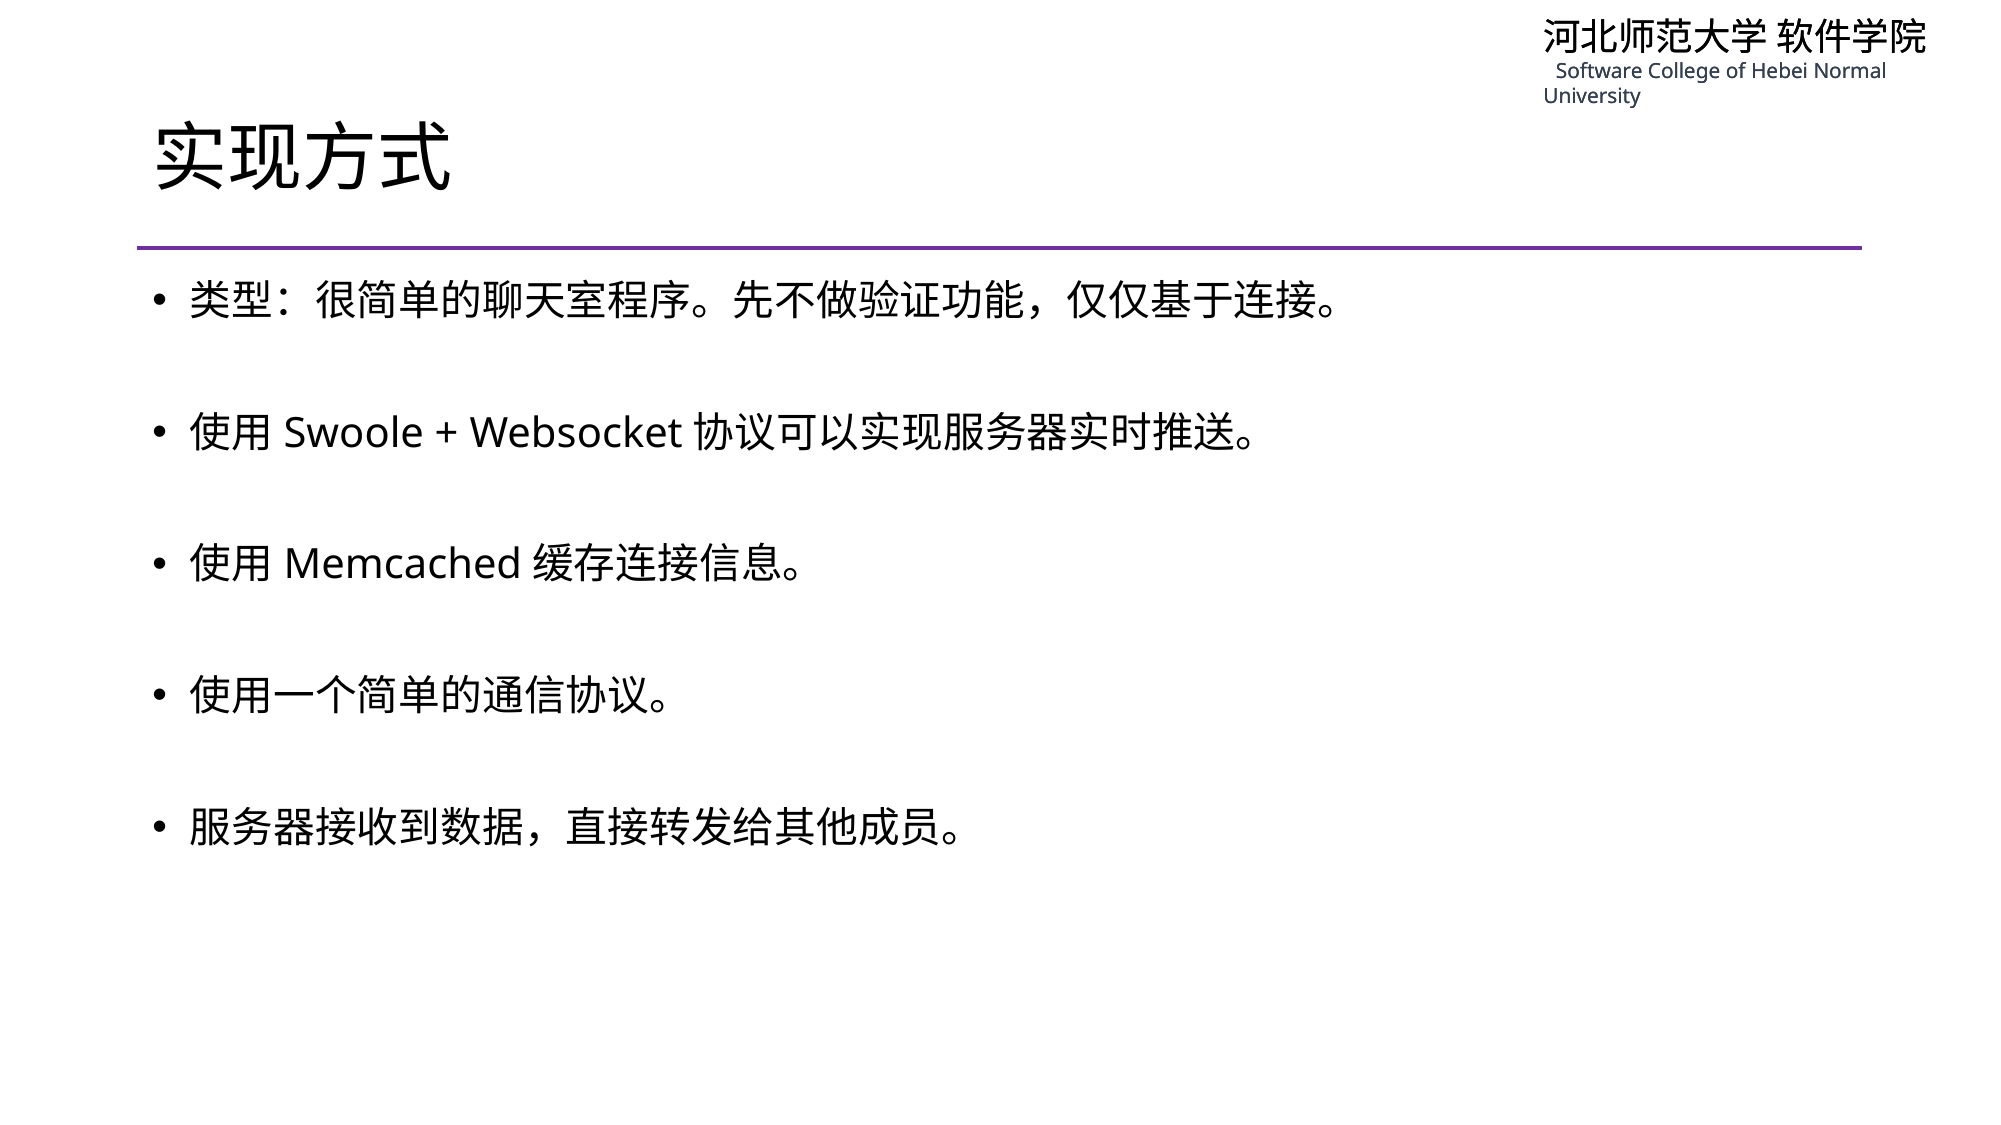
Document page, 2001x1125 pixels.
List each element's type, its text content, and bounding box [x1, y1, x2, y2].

title 实现方式 [137, 112, 1863, 233]
list 类型：很简单的聊天室程序。先不做验证功能，仅仅基于连接。 使用Swoole + Websocket协议可以实现服务器实时推送。 使用Memcached缓存连接信息。 使用一个简单的通信协议。 服务器接收到数据，直接转发给其他成员。 [137, 271, 1863, 1068]
